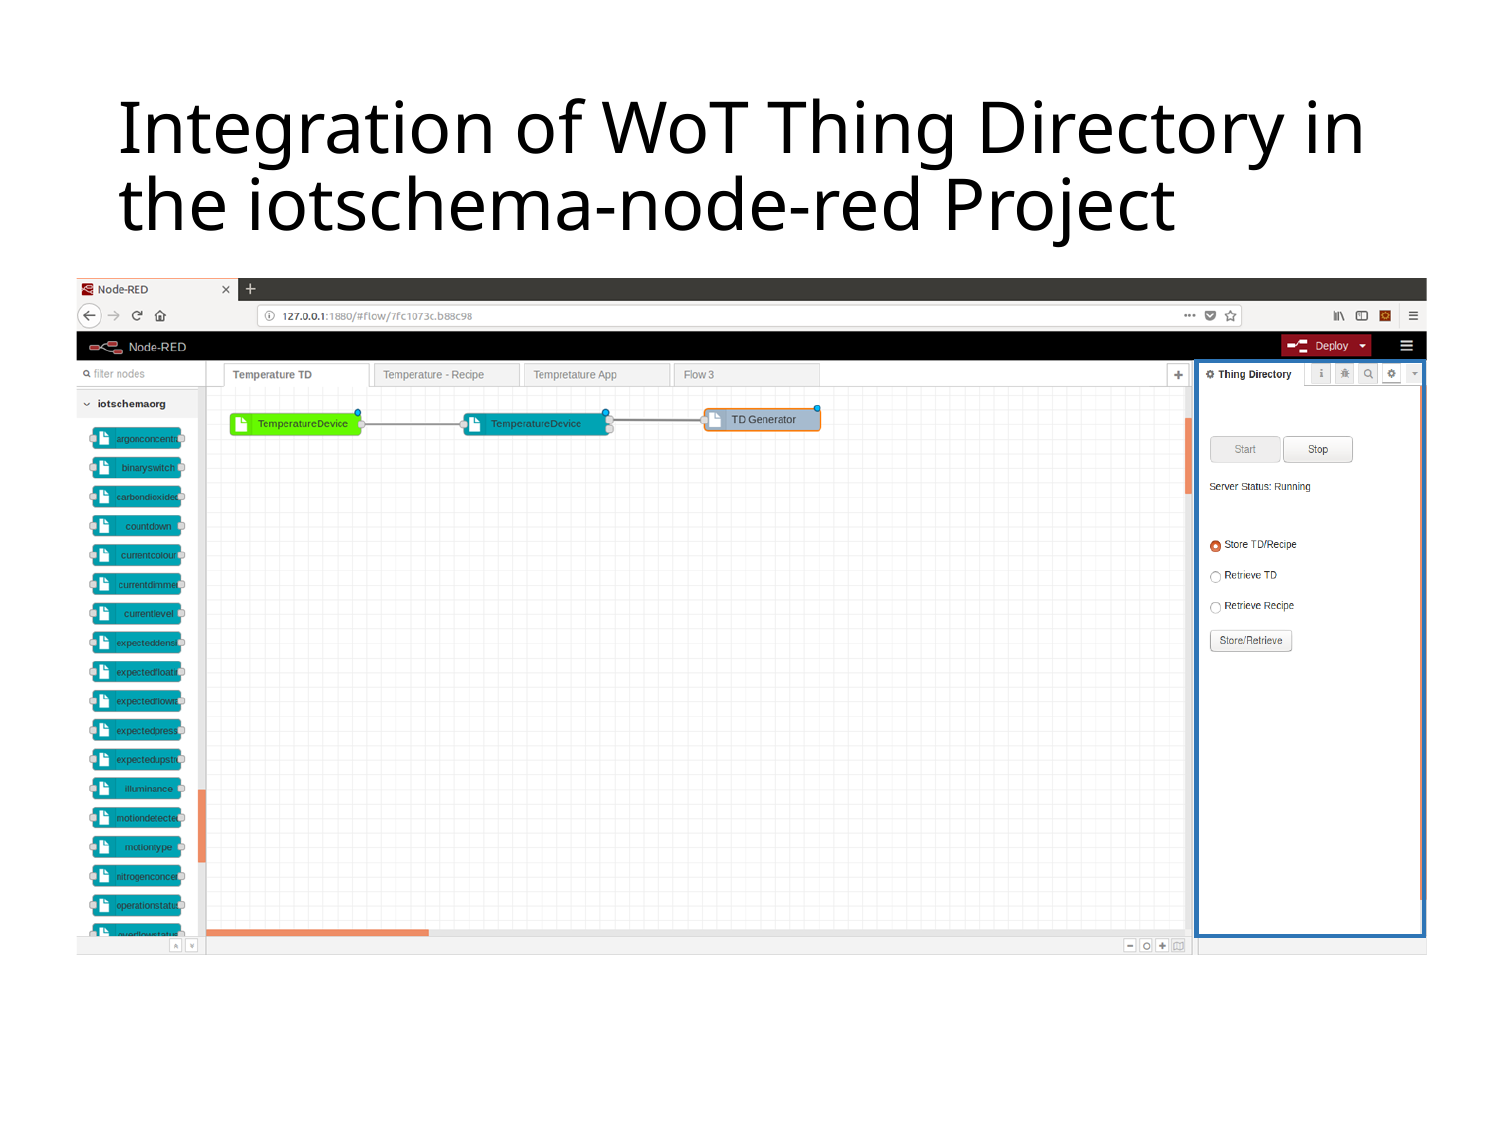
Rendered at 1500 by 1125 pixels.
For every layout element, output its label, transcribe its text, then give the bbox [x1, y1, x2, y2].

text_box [76, 278, 1427, 955]
title Integration of WoT Thing Directory in the iotschema-node-red Project [103, 59, 1397, 278]
